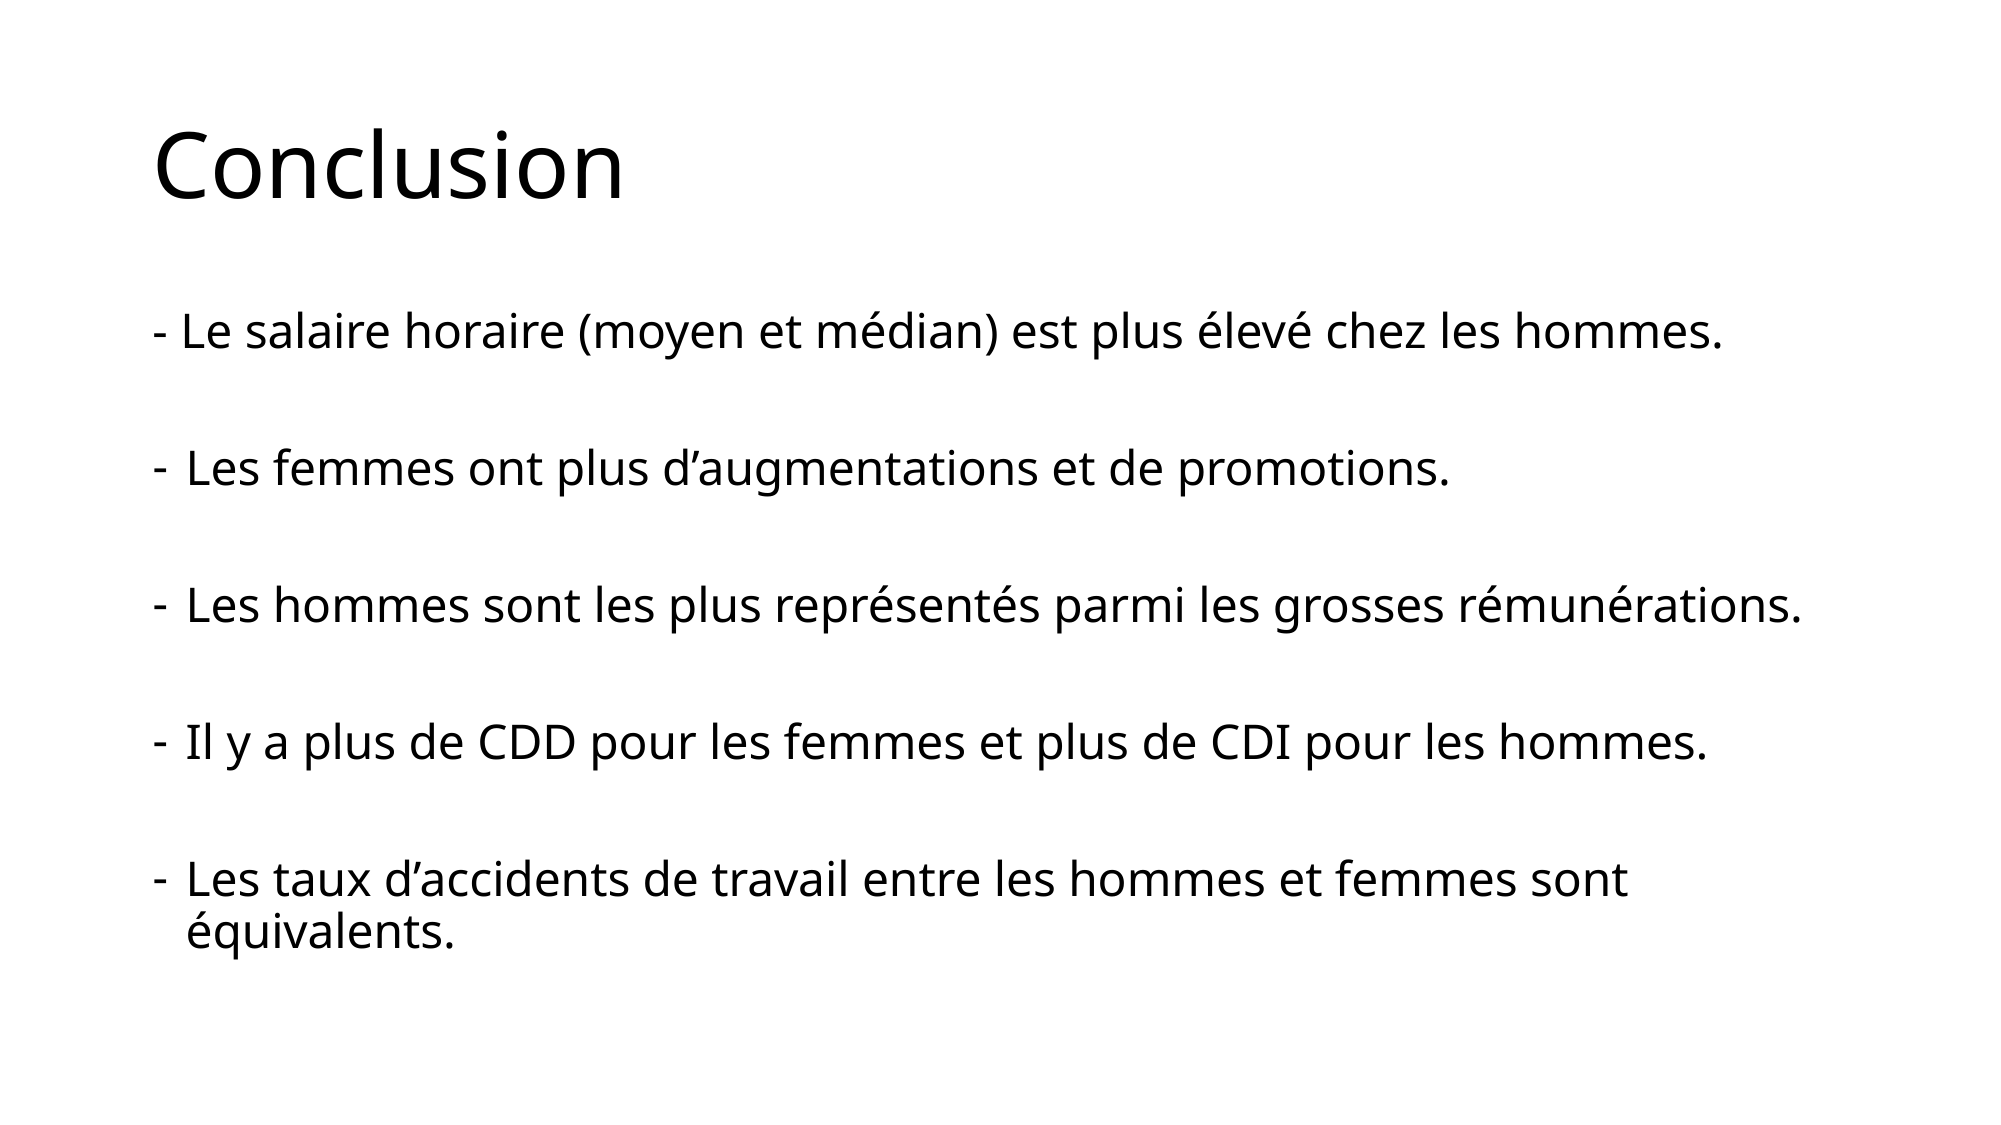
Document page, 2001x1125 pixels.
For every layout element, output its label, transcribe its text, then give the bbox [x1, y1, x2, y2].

title Conclusion [137, 59, 1863, 278]
list - Le salaire horaire (moyen et médian) est plus élevé chez les hommes. Les femmes ont plus d’augmentations et de promotions. Les hommes sont les plus représentés parmi les grosses rémunérations. Il y a plus de CDD pour les femmes et plus de CDI pour les hommes. Les taux d’accidents de travail entre les hommes et femmes sont équivalents. [137, 299, 1863, 1014]
